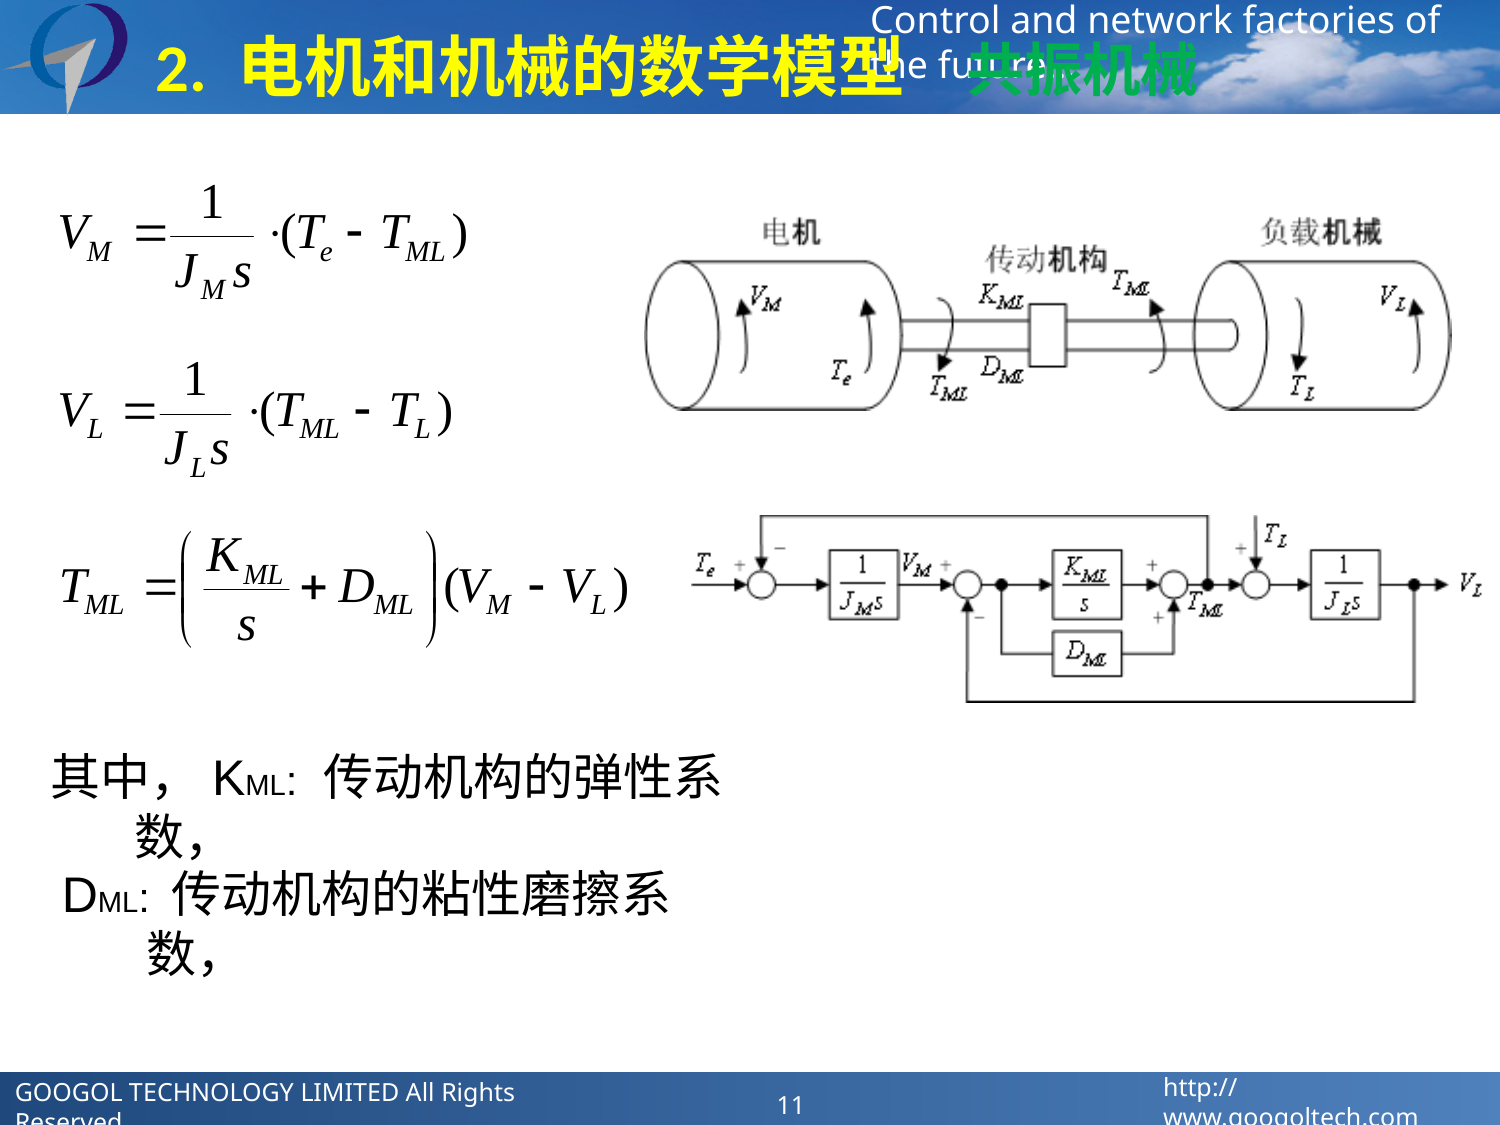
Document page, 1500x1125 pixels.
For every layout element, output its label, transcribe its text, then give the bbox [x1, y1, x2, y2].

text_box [58, 175, 473, 306]
text_box GOOGOL TECHNOLOGY LIMITED All Rights Reserved [0, 1076, 598, 1125]
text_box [58, 351, 458, 484]
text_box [58, 527, 633, 653]
text_box 11 [632, 1076, 950, 1125]
picture [0, 1, 1500, 118]
text_box 2. 电机和机械的数学模型 共振机械 [140, 17, 1500, 113]
text_box 其中，KML: 传动机构的弹性系数， [35, 738, 786, 821]
picture [691, 515, 1491, 704]
text_box DML: 传动机构的粘性磨擦系数， [46, 855, 750, 938]
picture [644, 210, 1452, 411]
